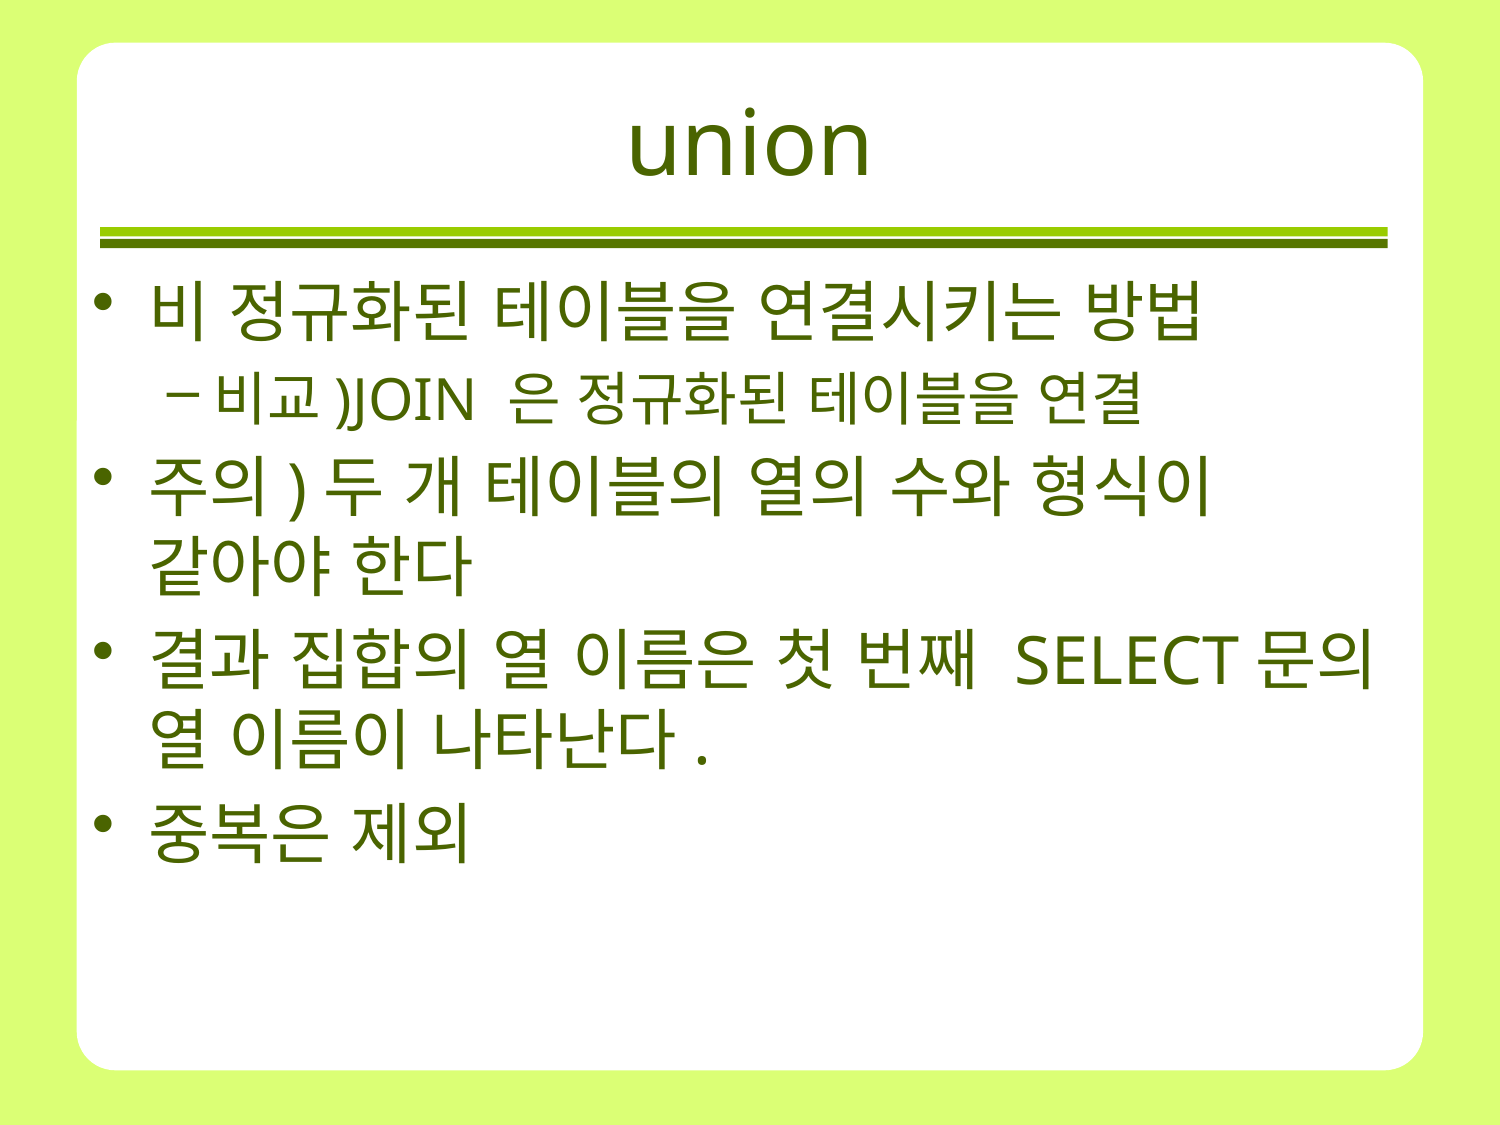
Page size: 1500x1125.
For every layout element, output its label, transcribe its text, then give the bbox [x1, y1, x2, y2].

list 비 정규화된 테이블을 연결시키는 방법 비교)JOIN 은 정규화된 테이블을 연결 주의)두 개 테이블의 열의 수와 형식이 같아야 한다 결과 집합의 열 이름은 첫 번째 SELECT문의 열 이름이 나타난다. 중복은 제외 [76, 262, 1427, 1005]
title union [75, 45, 1425, 233]
